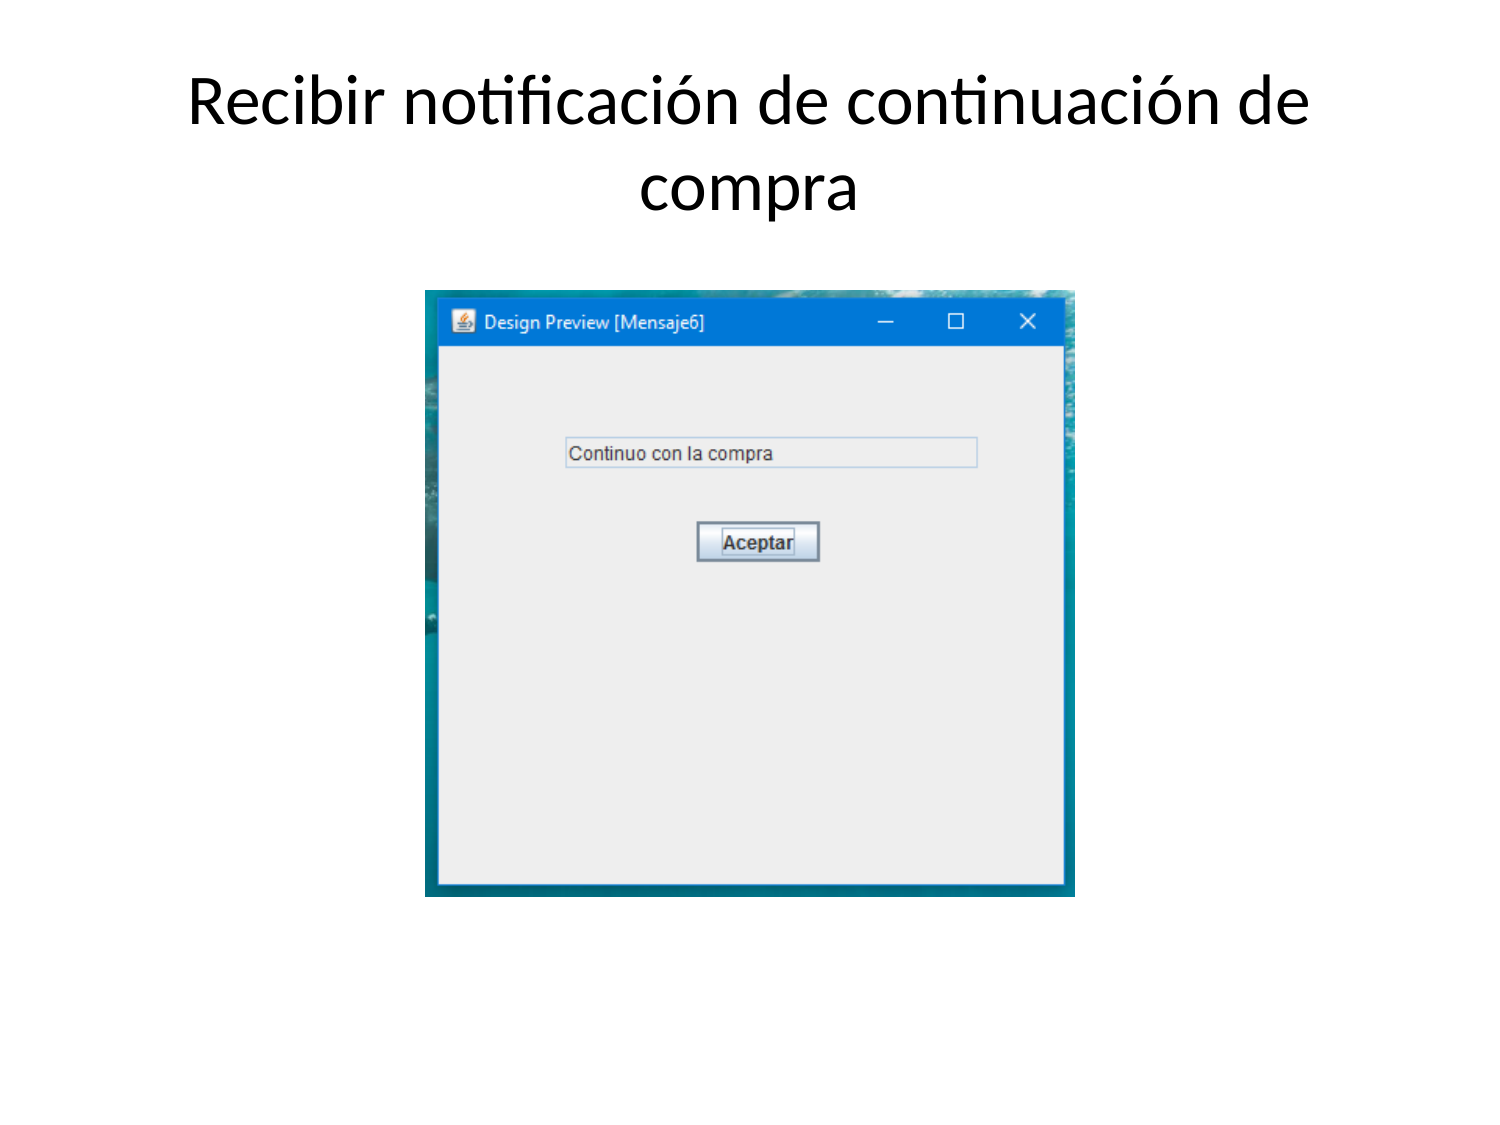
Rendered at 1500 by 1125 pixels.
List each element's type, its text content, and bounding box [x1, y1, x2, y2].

title Recibir notificación de continuación de compra [75, 45, 1425, 233]
picture [424, 290, 1076, 898]
